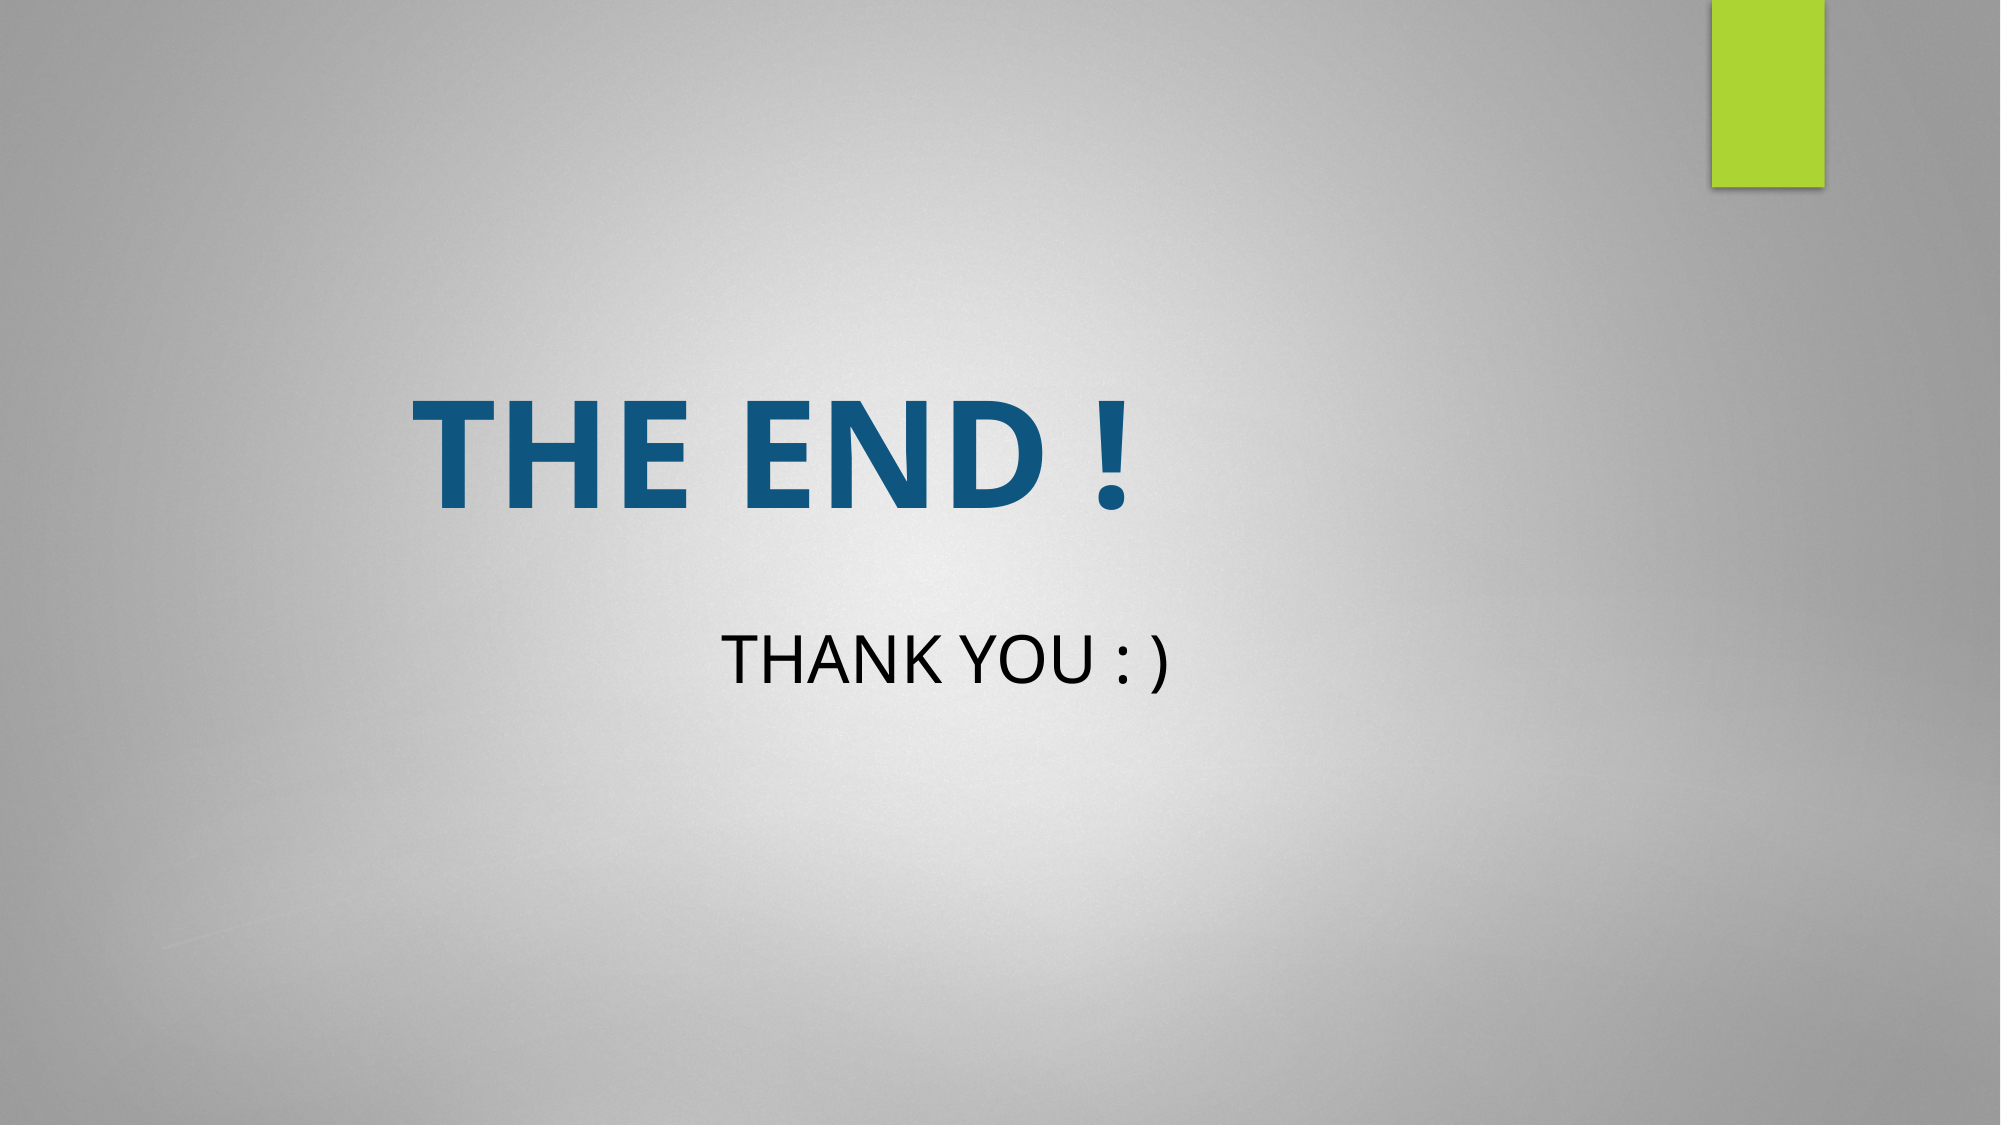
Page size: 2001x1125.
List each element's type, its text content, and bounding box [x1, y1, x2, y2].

text_box [1711, 0, 1825, 188]
subtitle THANK YOU : ) [174, 609, 1623, 752]
text_box [0, 0, 2000, 1125]
title THE END ! [356, 244, 1585, 547]
